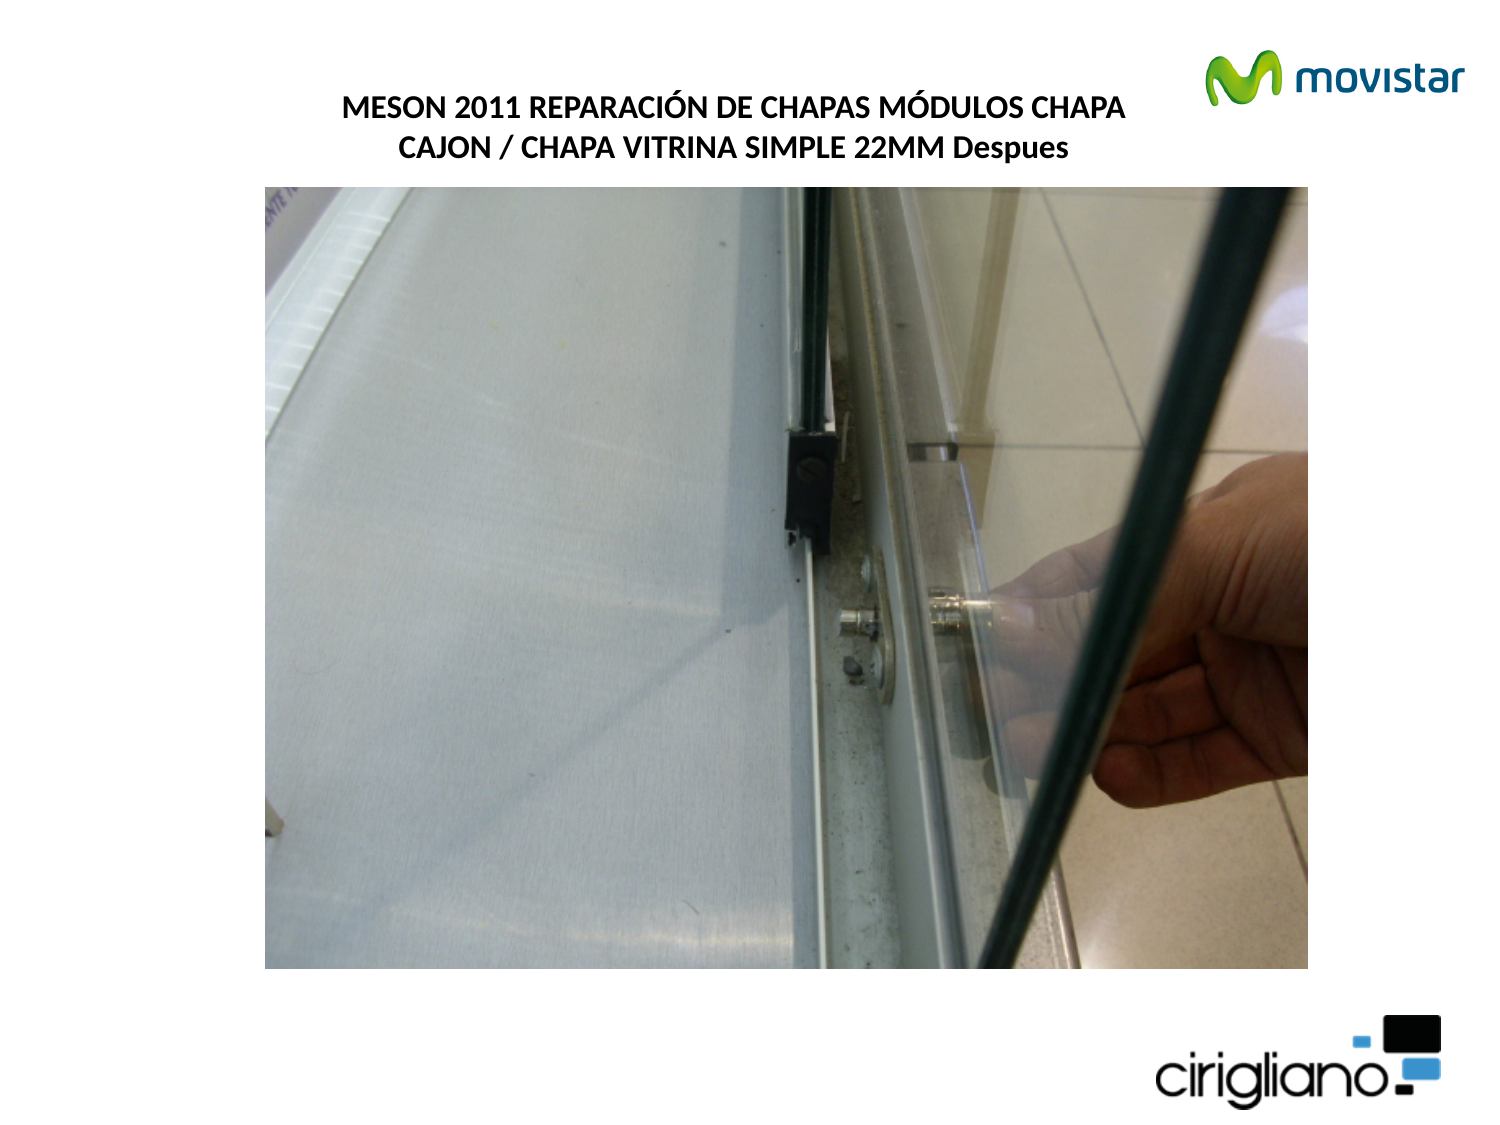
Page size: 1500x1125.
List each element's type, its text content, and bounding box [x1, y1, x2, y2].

picture [1155, 1015, 1441, 1110]
text_box MESON 2011 REPARACIÓN DE CHAPAS MÓDULOS CHAPA CAJON / CHAPA VITRINA SIMPLE 22MM Despues [265, 78, 1204, 173]
picture [1171, 15, 1499, 141]
picture [265, 187, 1308, 969]
